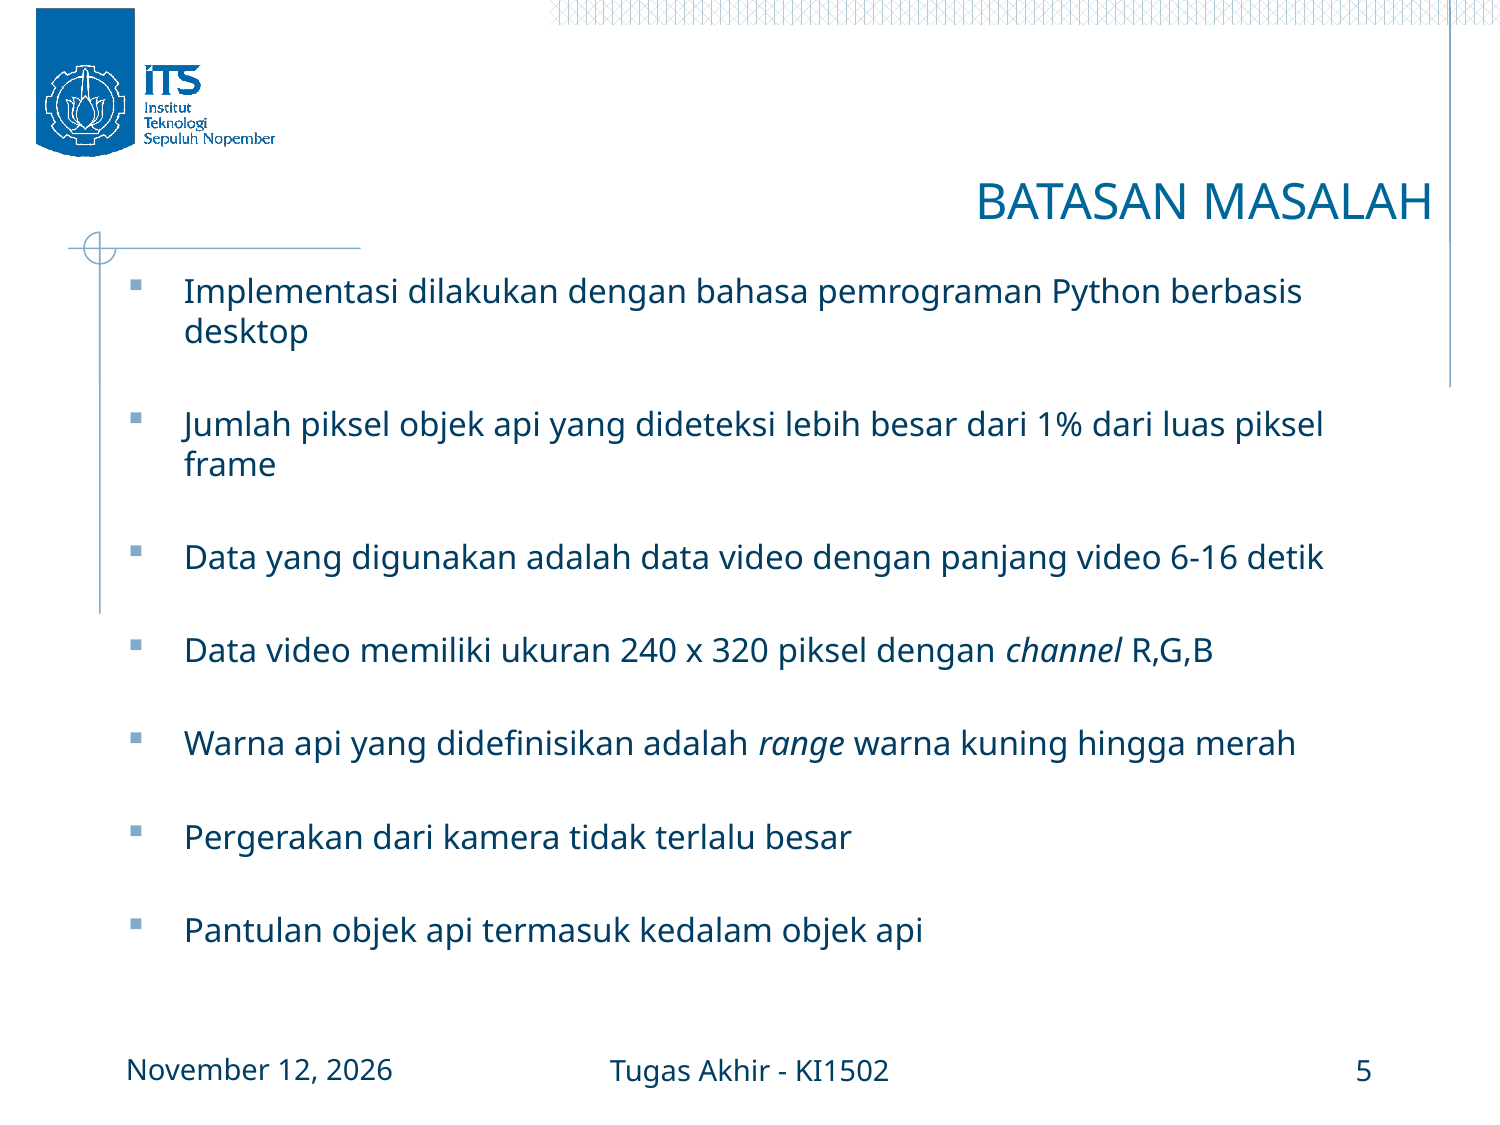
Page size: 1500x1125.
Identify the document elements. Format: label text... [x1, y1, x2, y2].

list Implementasi dilakukan dengan bahasa pemrograman Python berbasis desktop Jumlah piksel objek api yang dideteksi lebih besar dari 1% dari luas piksel frame Data yang digunakan adalah data video dengan panjang video 6-16 detik Data video memiliki ukuran 240 x 320 piksel dengan channel R,G,B Warna api yang didefinisikan adalah range warna kuning hingga merah Pergerakan dari kamera tidak terlalu besar Pantulan objek api termasuk kedalam objek api [112, 262, 1413, 988]
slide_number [110, 1023, 424, 1099]
footer Tugas Akhir - KI1502 [512, 1025, 988, 1100]
title BATASAN MASALAH [174, 50, 1450, 238]
slide_number 5 [1074, 1025, 1388, 1100]
picture [27, 0, 282, 165]
